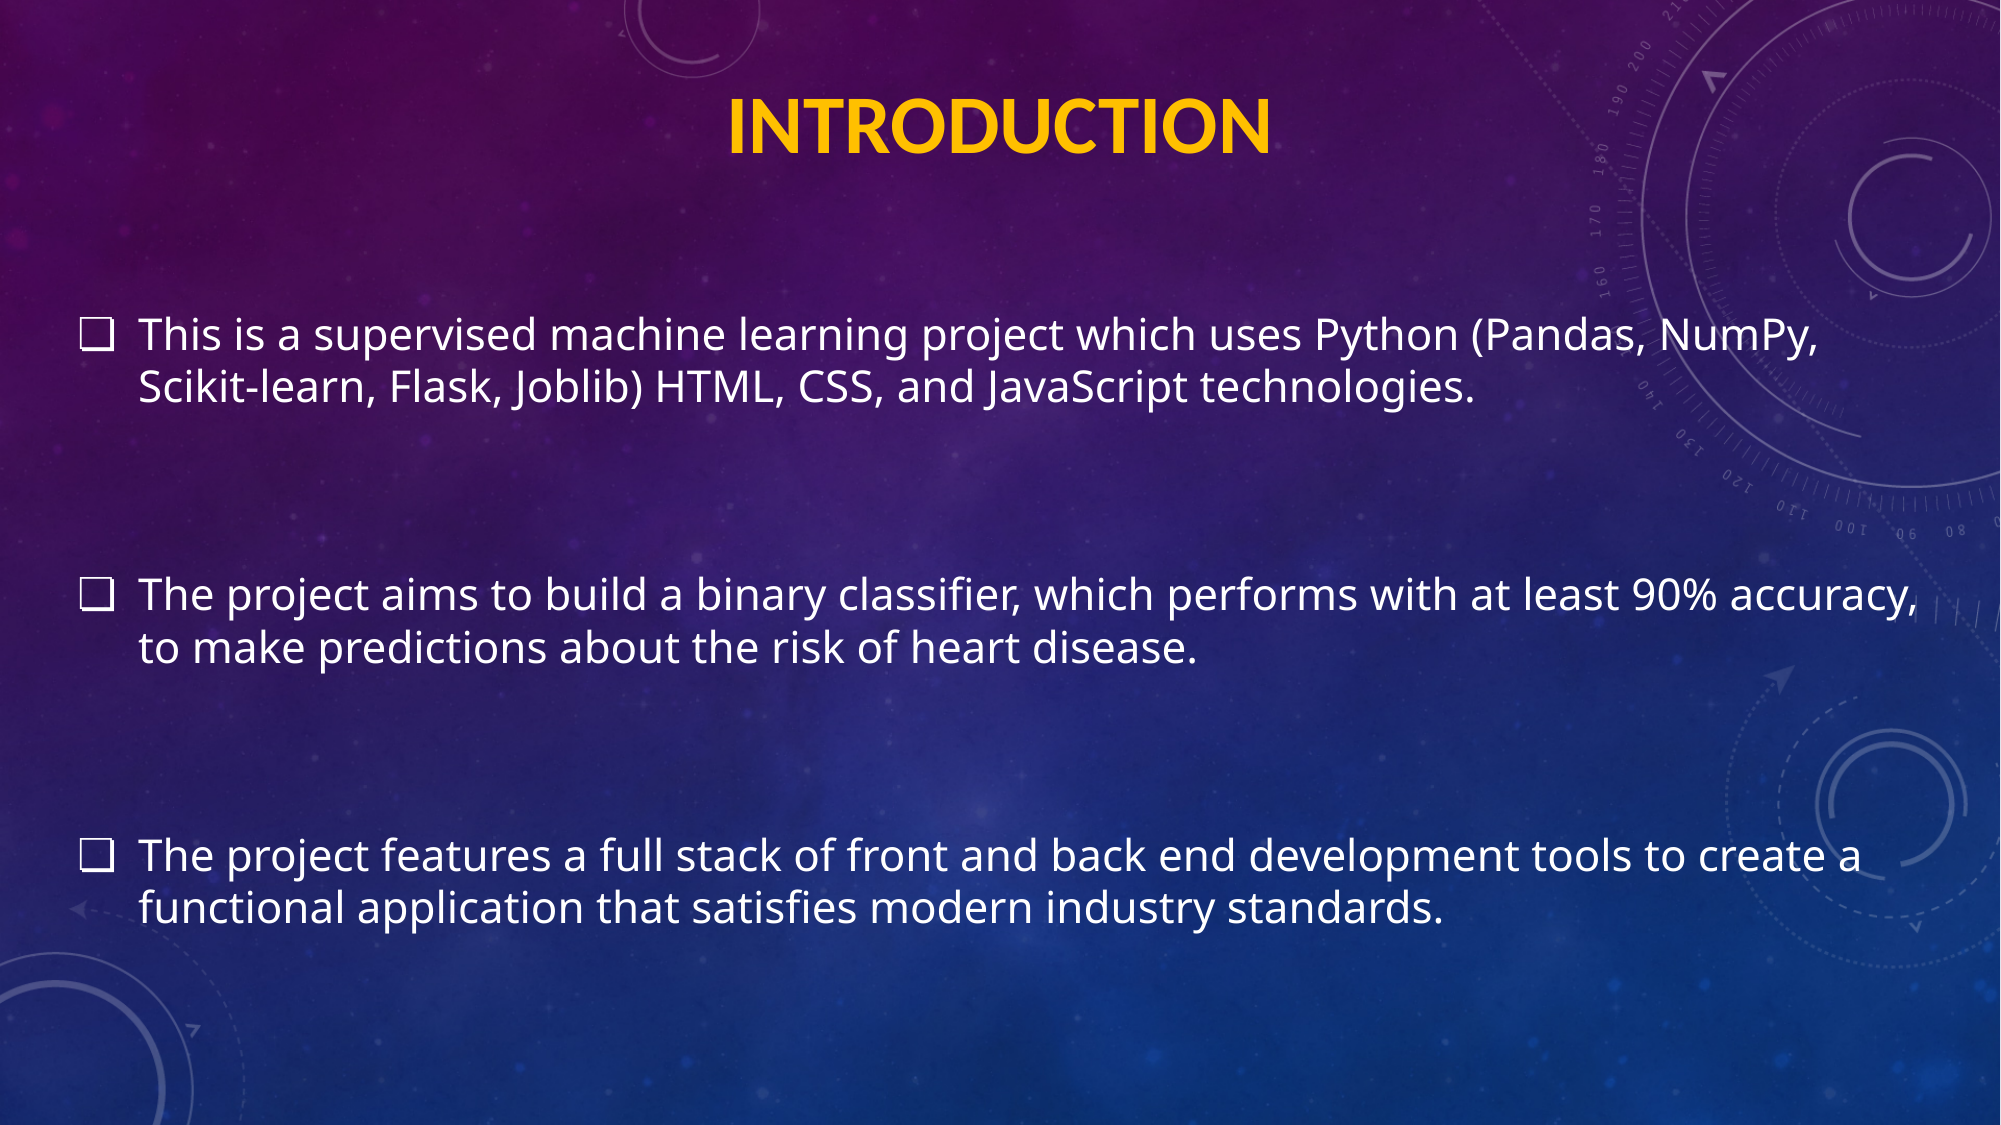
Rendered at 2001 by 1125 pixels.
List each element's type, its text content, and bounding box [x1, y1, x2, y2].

list This is a supervised machine learning project which uses Python (Pandas, NumPy, Scikit-learn, Flask, Joblib) HTML, CSS, and JavaScript technologies. The project aims to build a binary classifier, which performs with at least 90% accuracy, to make predictions about the risk of heart disease. The project features a full stack of front and back end development tools to create a functional application that satisfies modern industry standards. [45, 229, 1969, 1074]
picture [0, 0, 2001, 1125]
title INTRODUCTION [169, 34, 1831, 207]
